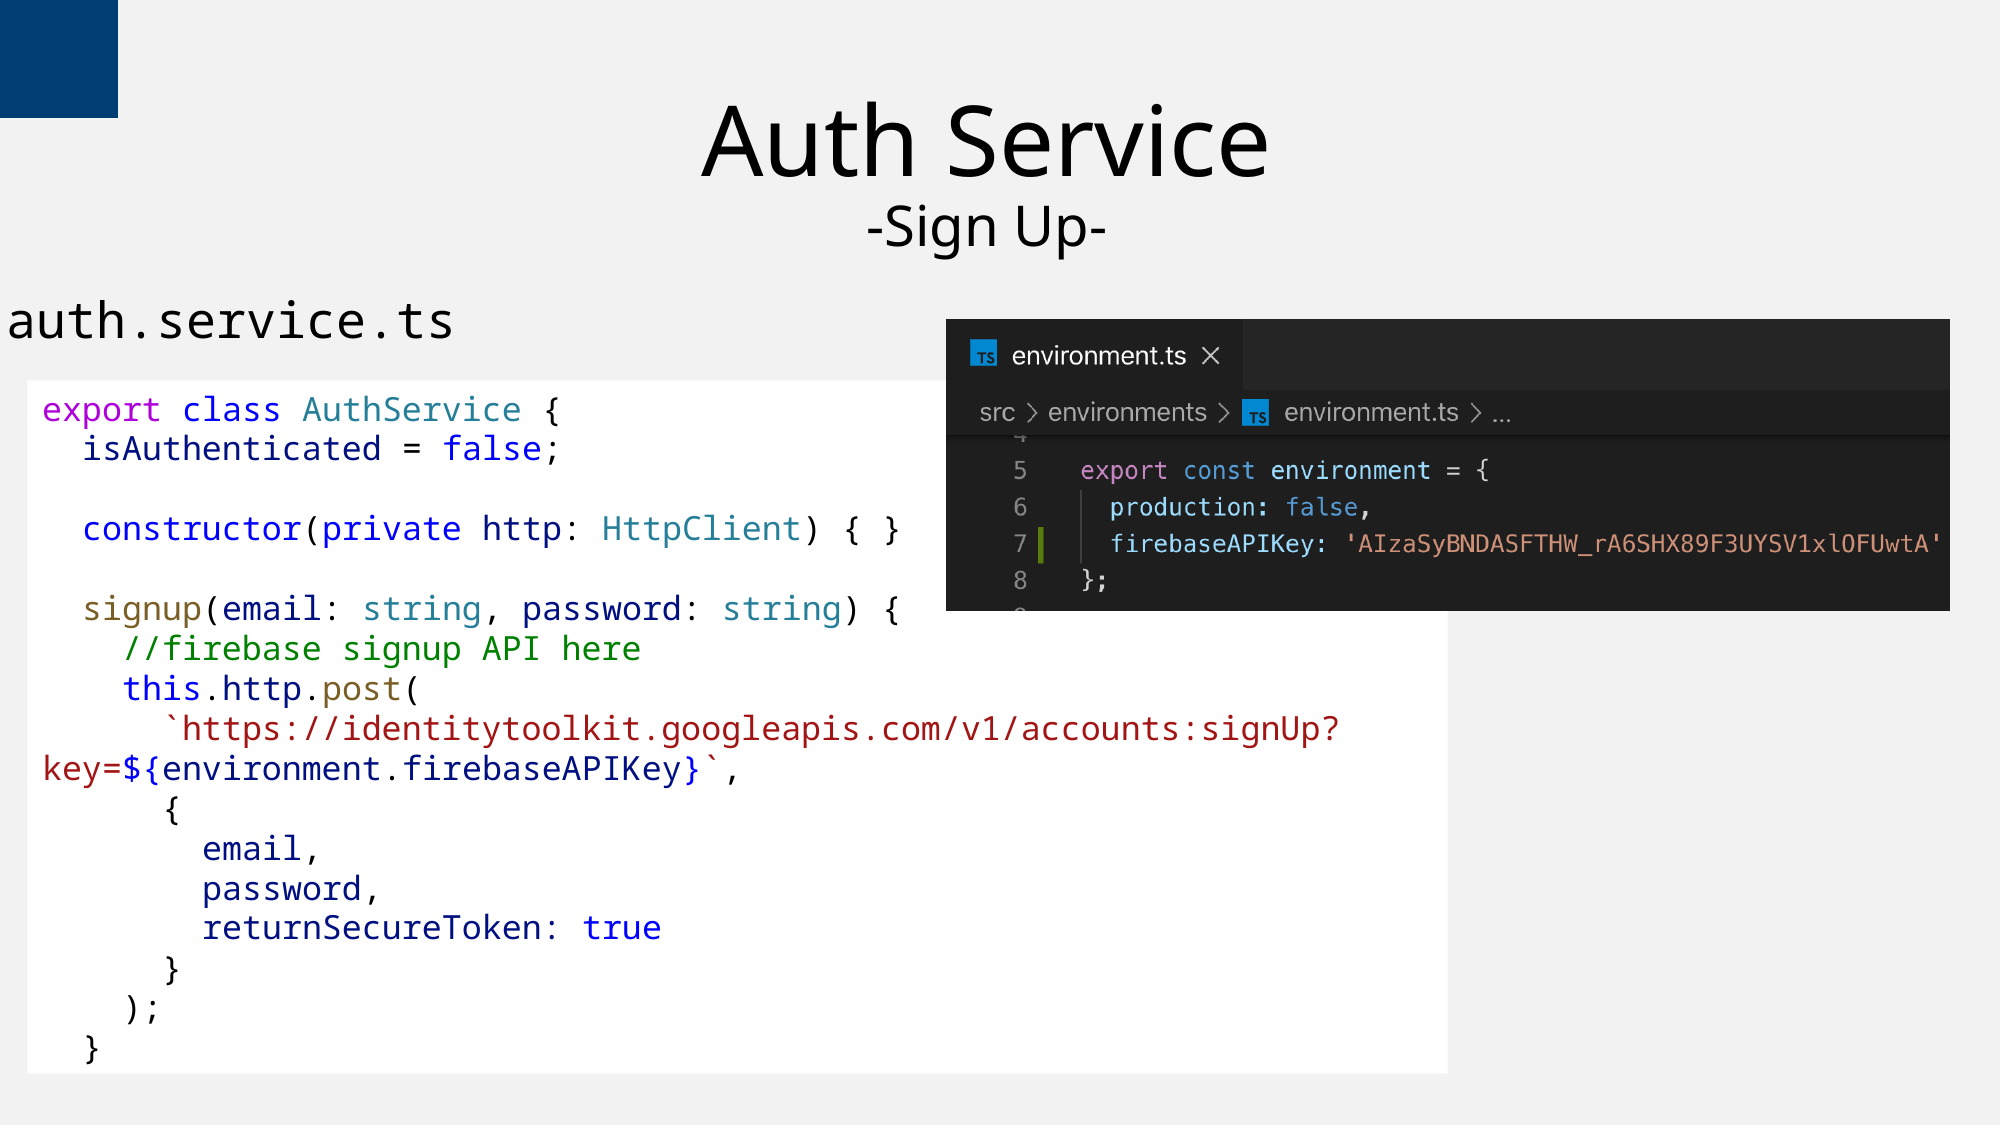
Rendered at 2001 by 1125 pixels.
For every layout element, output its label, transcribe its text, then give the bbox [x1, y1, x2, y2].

text_box export class AuthService { isAuthenticated = false; constructor(private http: HttpClient) { } signup(email: string, password: string) { //firebase signup API here this.http.post( `https://identitytoolkit.googleapis.com/v1/accounts:signUp?key=${environment.firebaseAPIKey}`, { email, password, returnSecureToken: true } ); } [27, 380, 1448, 1074]
text_box auth.service.ts [0, 281, 472, 357]
picture [946, 319, 1950, 611]
text_box [0, 0, 119, 119]
title Auth Service -Sign Up- [236, 59, 1737, 266]
